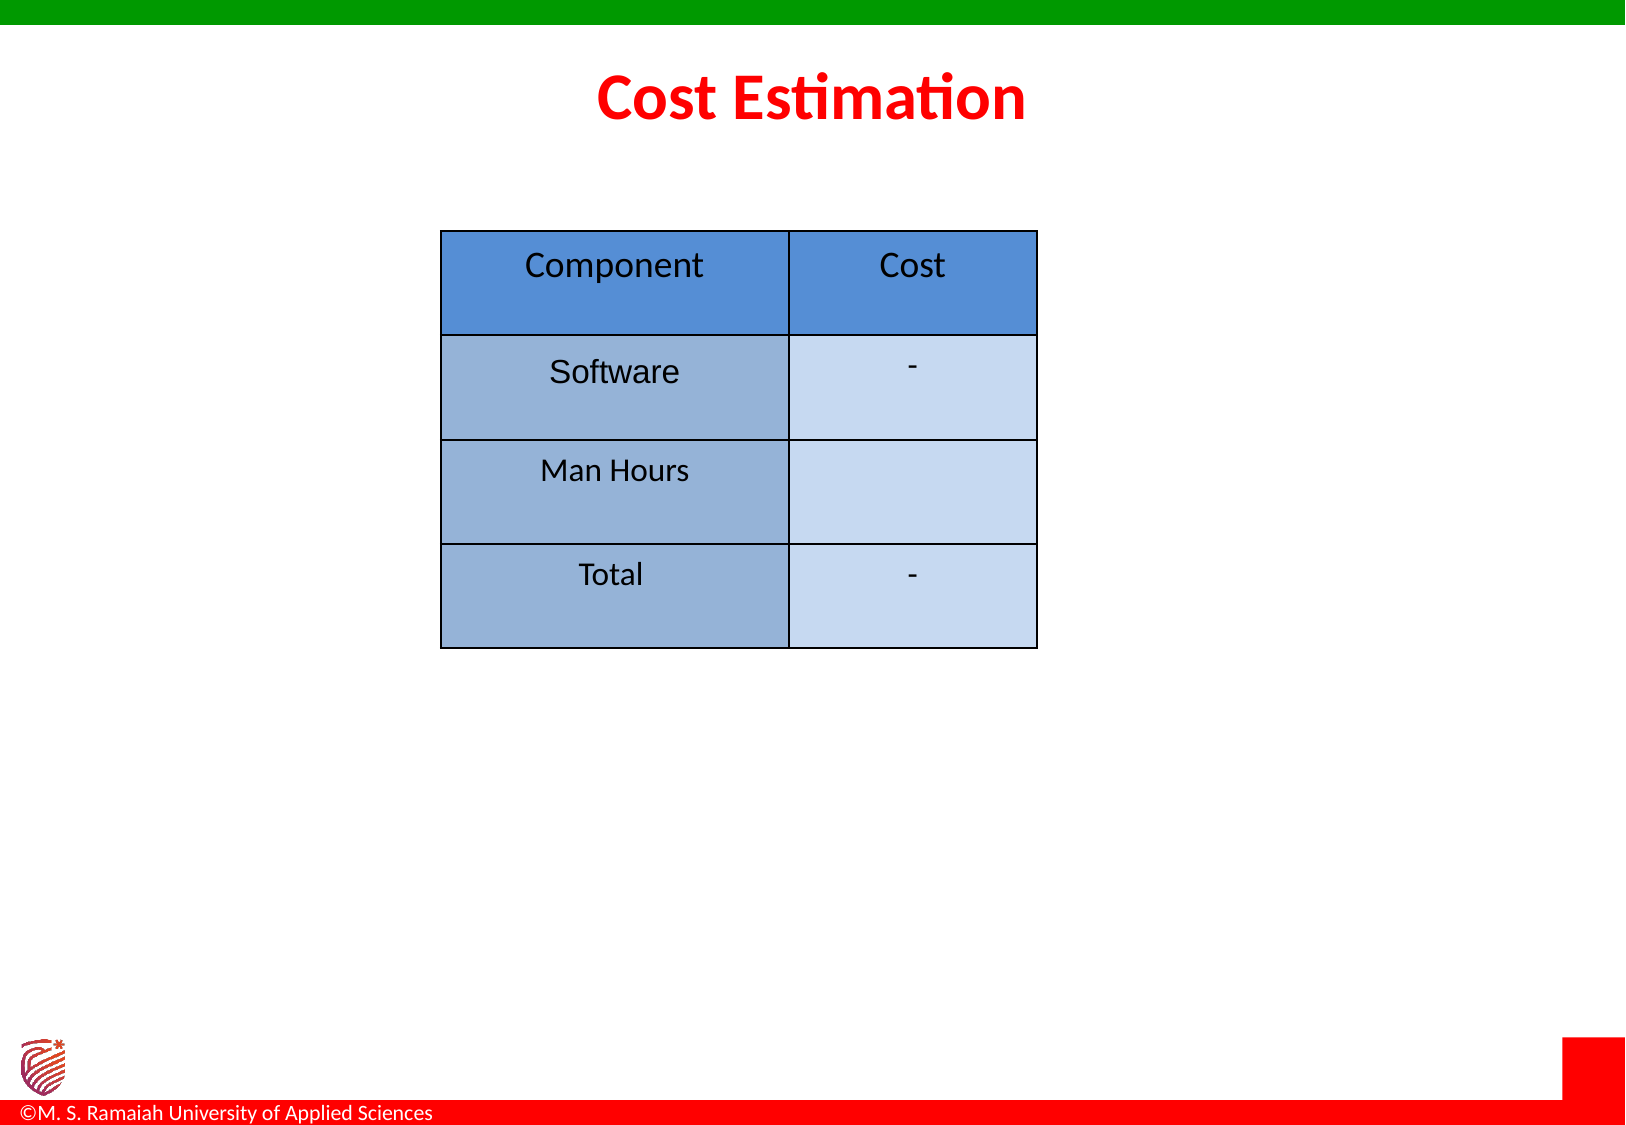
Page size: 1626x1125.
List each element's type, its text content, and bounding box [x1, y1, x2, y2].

table_header Cost [790, 232, 1036, 334]
table_cell - [790, 336, 1036, 439]
title Cost Estimation [81, 45, 1544, 184]
list [81, 184, 1544, 1005]
table_header Component [442, 232, 788, 334]
table_cell Total [442, 545, 788, 647]
table_cell - [790, 545, 1036, 647]
table_cell Software [442, 336, 788, 439]
table_cell [790, 441, 1036, 543]
picture [21, 1039, 65, 1096]
table_cell Man Hours [442, 441, 788, 543]
